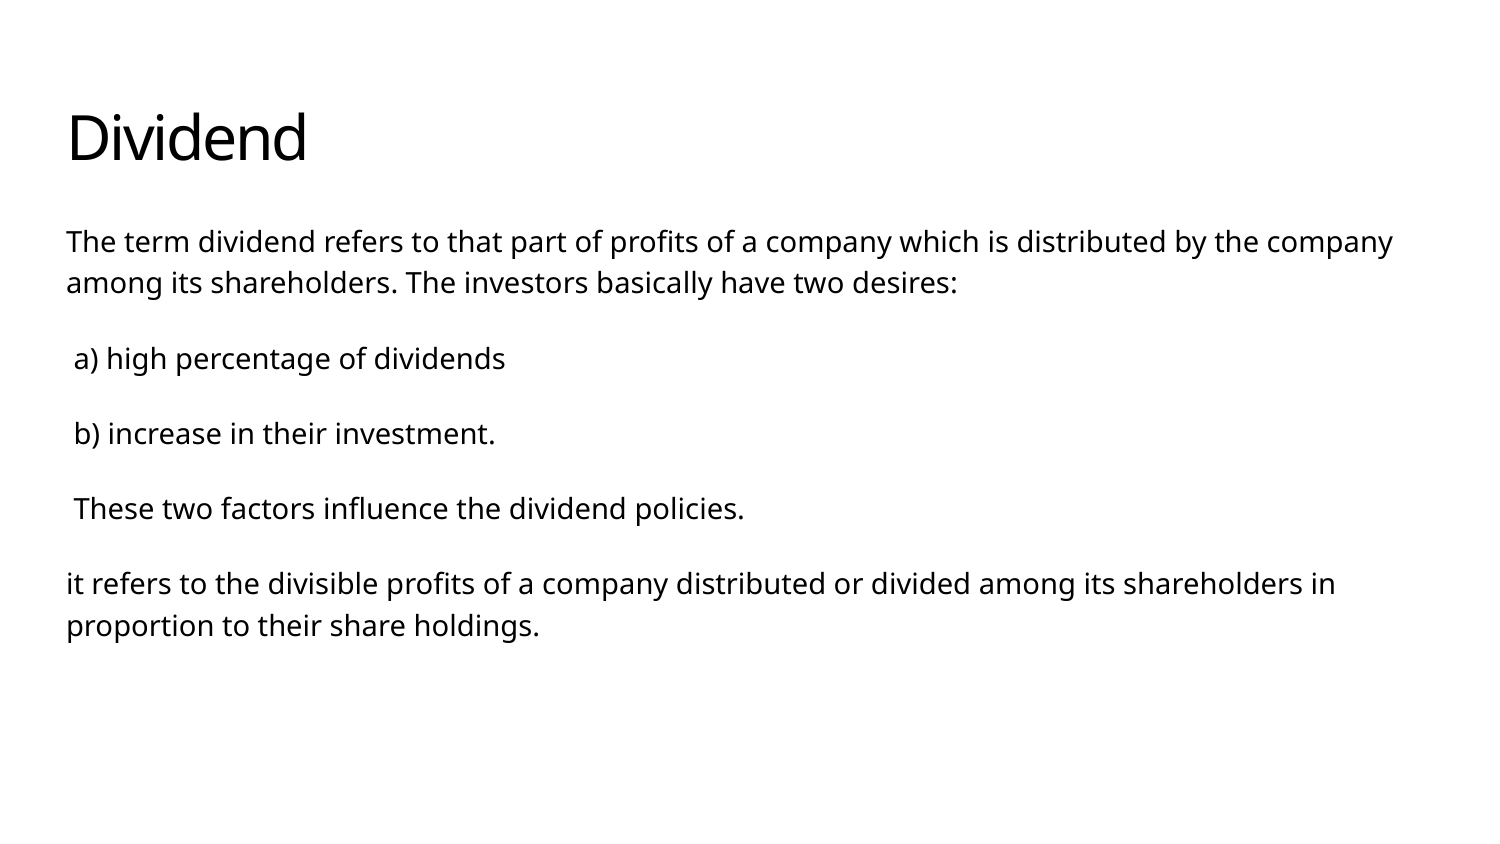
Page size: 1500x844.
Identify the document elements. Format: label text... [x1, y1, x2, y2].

list The term dividend refers to that part of profits of a company which is distributed by the company among its shareholders. The investors basically have two desires: a) high percentage of dividends b) increase in their investment. These two factors influence the dividend policies. it refers to the divisible profits of a company distributed or divided among its shareholders in proportion to their share holdings. [51, 200, 1449, 752]
title Dividend [51, 51, 1449, 189]
